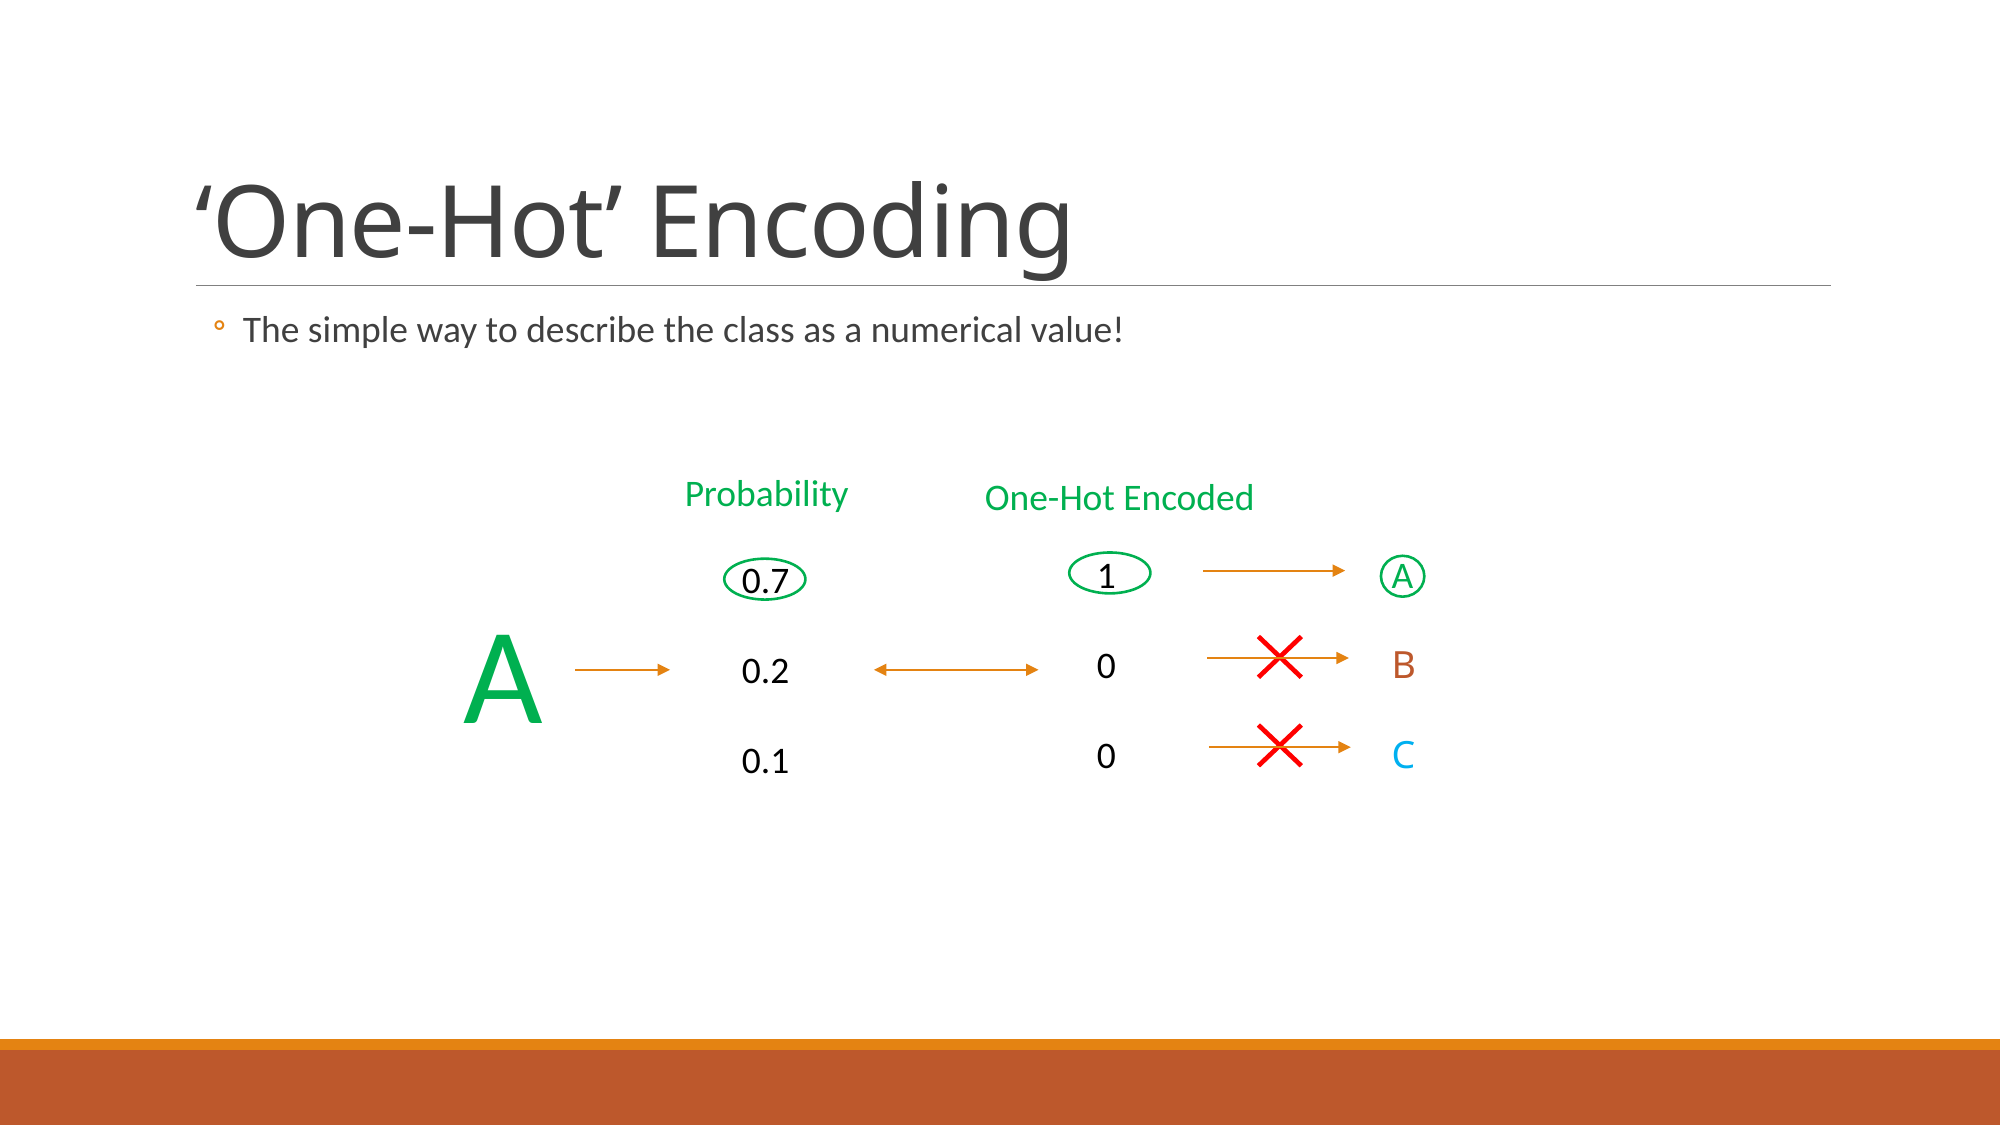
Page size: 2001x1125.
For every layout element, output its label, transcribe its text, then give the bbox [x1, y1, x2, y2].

text_box A B C [1376, 543, 1534, 784]
text_box [1379, 554, 1426, 598]
text_box 0.7 0.2 0.1 [727, 548, 961, 789]
text_box [722, 557, 807, 601]
text_box A [449, 578, 559, 759]
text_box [1257, 755, 1302, 767]
text_box One-Hot Encoded [970, 465, 1280, 526]
title ‘One-Hot’ Encoding [180, 47, 1830, 285]
list The simple way to describe the class as a numerical value! [180, 302, 1166, 364]
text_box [1257, 724, 1302, 743]
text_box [1257, 666, 1302, 678]
text_box [1067, 551, 1152, 595]
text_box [1257, 635, 1302, 654]
text_box Probability [670, 461, 902, 522]
text_box 1 0 0 [1082, 543, 1316, 784]
